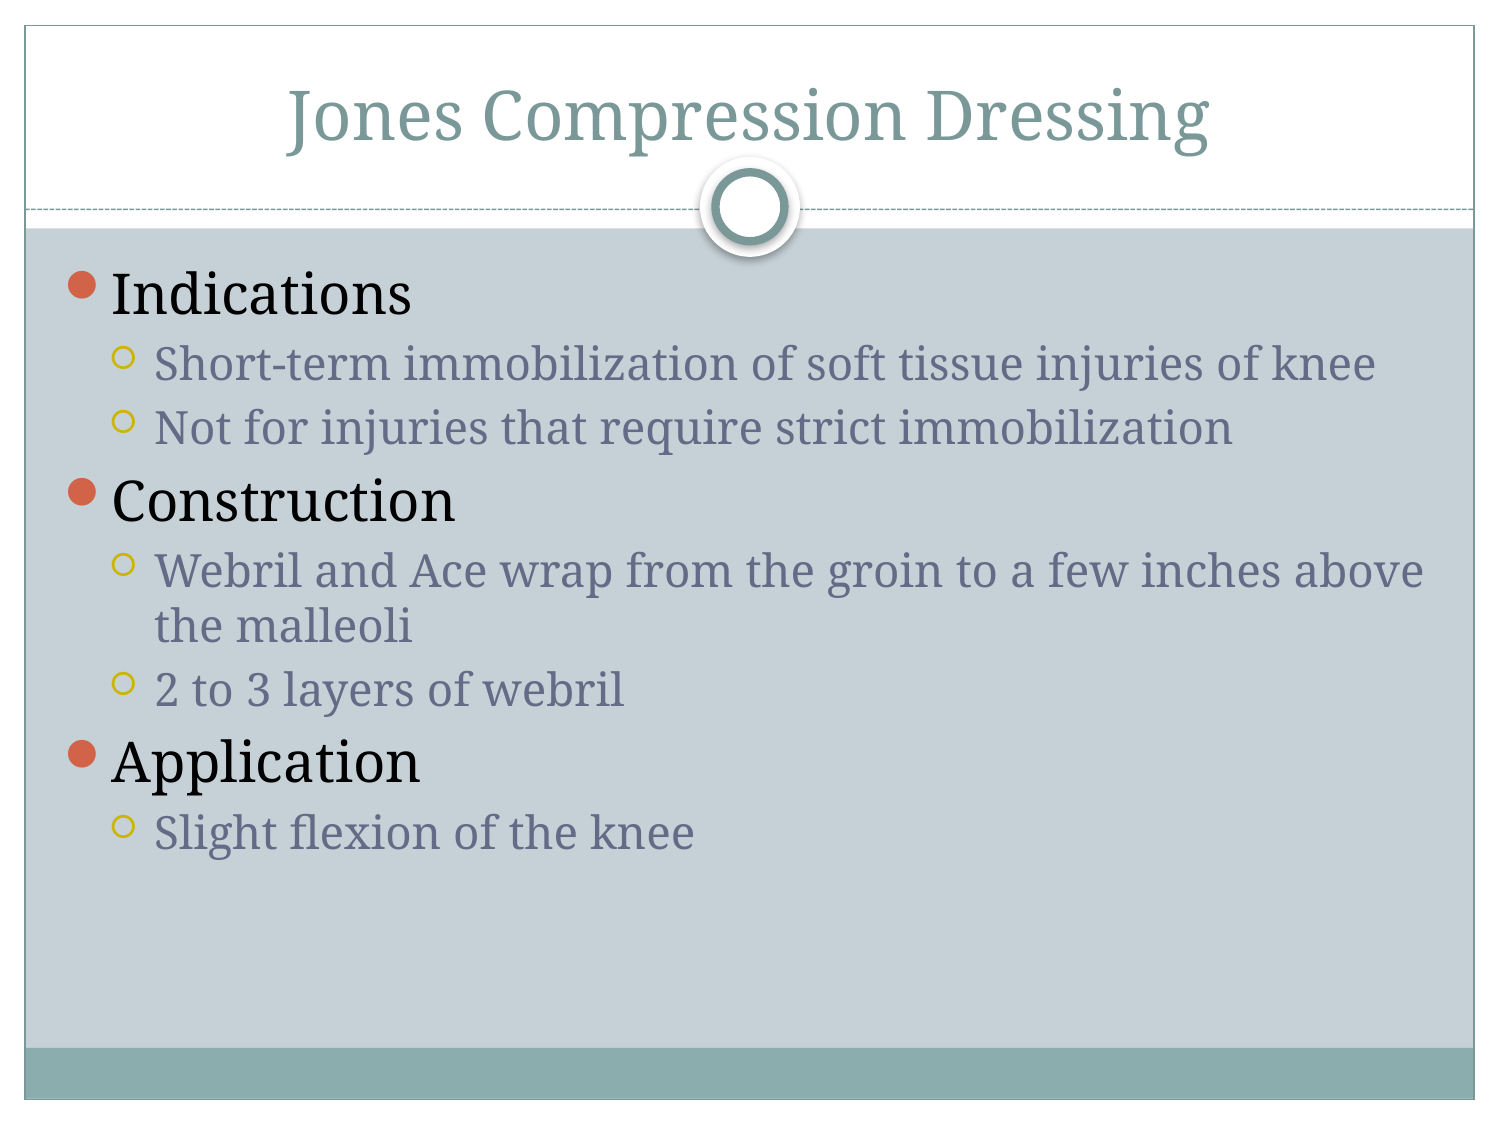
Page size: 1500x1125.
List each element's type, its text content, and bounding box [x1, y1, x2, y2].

list Indications Short-term immobilization of soft tissue injuries of knee Not for injuries that require strict immobilization Construction Webril and Ace wrap from the groin to a few inches above the malleoli 2 to 3 layers of webril Application Slight flexion of the knee [49, 250, 1445, 1001]
title Jones Compression Dressing [49, 37, 1450, 162]
